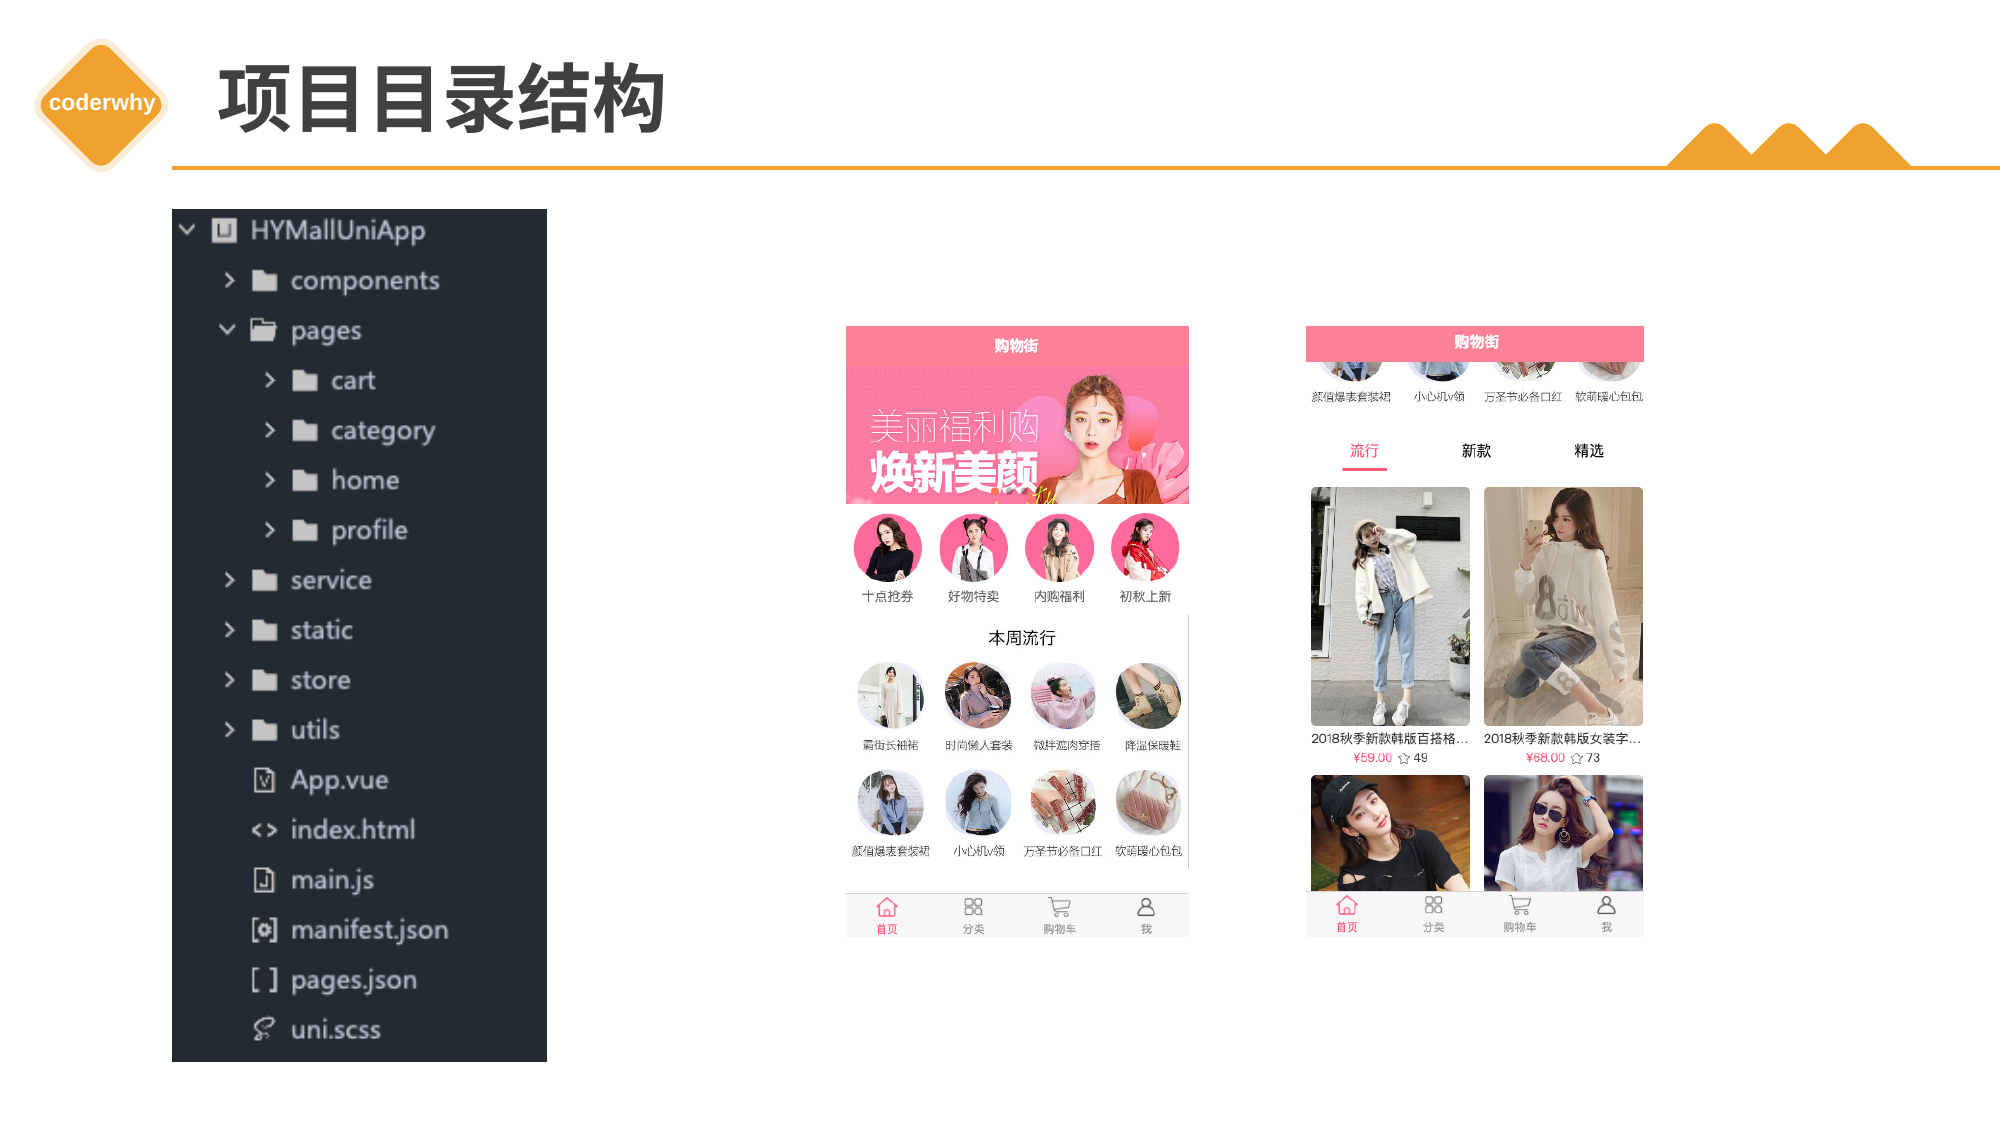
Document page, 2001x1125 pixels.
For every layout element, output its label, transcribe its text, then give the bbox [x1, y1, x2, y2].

picture [1306, 326, 1645, 937]
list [172, 209, 547, 1062]
title 项目目录结构 [202, 43, 1857, 161]
picture [846, 326, 1189, 937]
